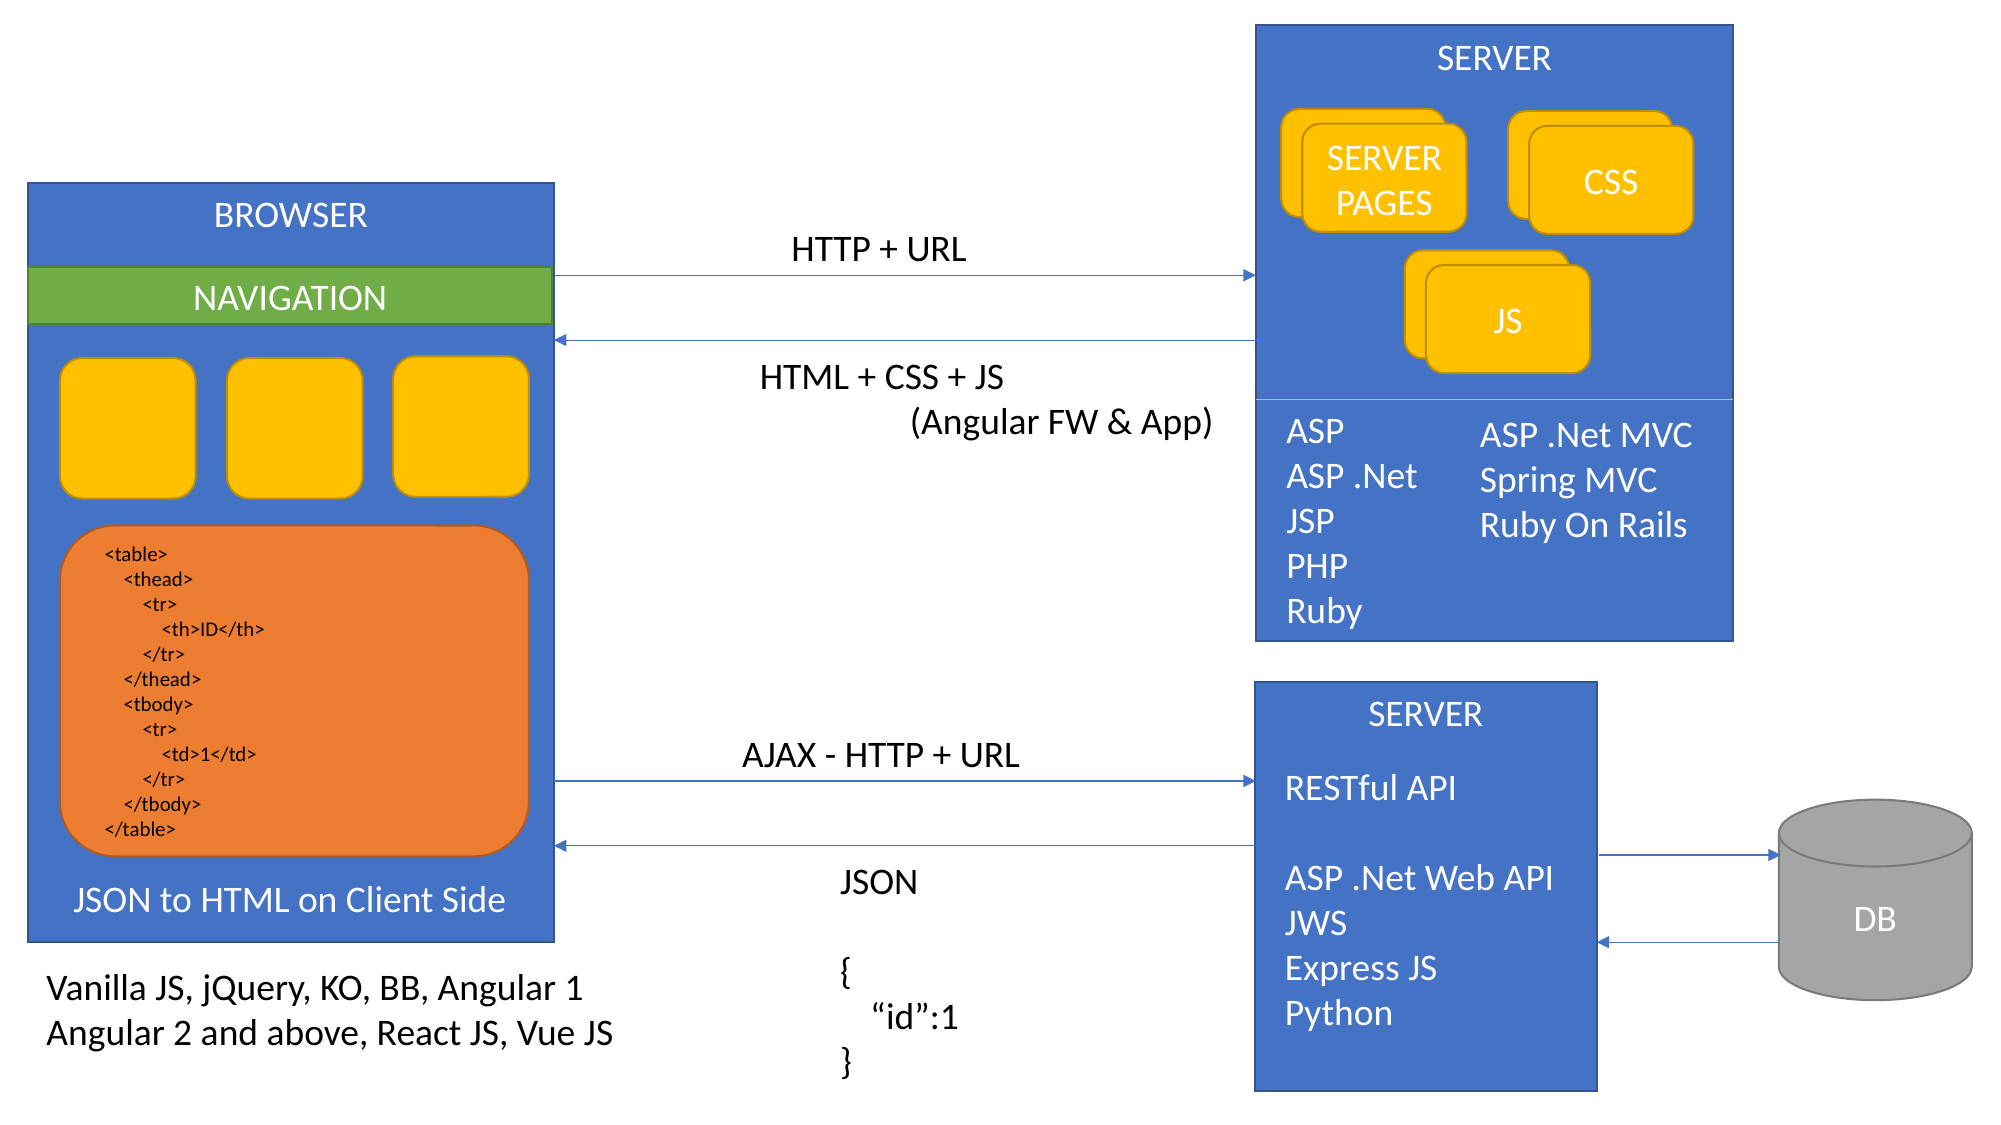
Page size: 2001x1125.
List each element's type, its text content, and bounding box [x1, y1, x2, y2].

text_box HTTP + URL [776, 216, 982, 275]
text_box [392, 355, 530, 498]
text_box [58, 524, 530, 858]
text_box SERVER [1255, 400, 1734, 642]
text_box BROWSER [27, 276, 555, 943]
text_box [1508, 110, 1694, 234]
text_box ASP ASP .Net JSP PHP Ruby [1271, 400, 1433, 639]
text_box ASP .Net MVC Spring MVC Ruby On Rails [1465, 402, 1733, 553]
text_box AJAX - HTTP + URL [727, 722, 1036, 780]
text_box JSON to HTML on Client Side [58, 867, 522, 928]
text_box [225, 356, 364, 500]
text_box NAVIGATION [27, 266, 553, 325]
text_box <table> <thead> <tr> <th>ID</th> </tr> </thead> <tbody> <tr> <td>1</td> </tr> </tbody> </table> [89, 533, 457, 848]
text_box RESTful API ASP .Net Web API JWS Express JS Python [1270, 756, 1570, 1041]
text_box [58, 356, 197, 500]
text_box Vanilla JS, jQuery, KO, BB, Angular 1 Angular 2 and above, React JS, Vue JS [31, 955, 629, 1060]
text_box DB [1777, 798, 1973, 1002]
text_box BROWSER [27, 182, 555, 275]
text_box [1404, 250, 1591, 374]
text_box HTML + CSS + JS (Angular FW & App) [745, 344, 1229, 449]
text_box SERVER [1255, 24, 1734, 399]
text_box JSON { “id”:1 } [825, 849, 974, 1090]
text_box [1281, 108, 1467, 232]
text_box SERVER [1254, 681, 1598, 1092]
